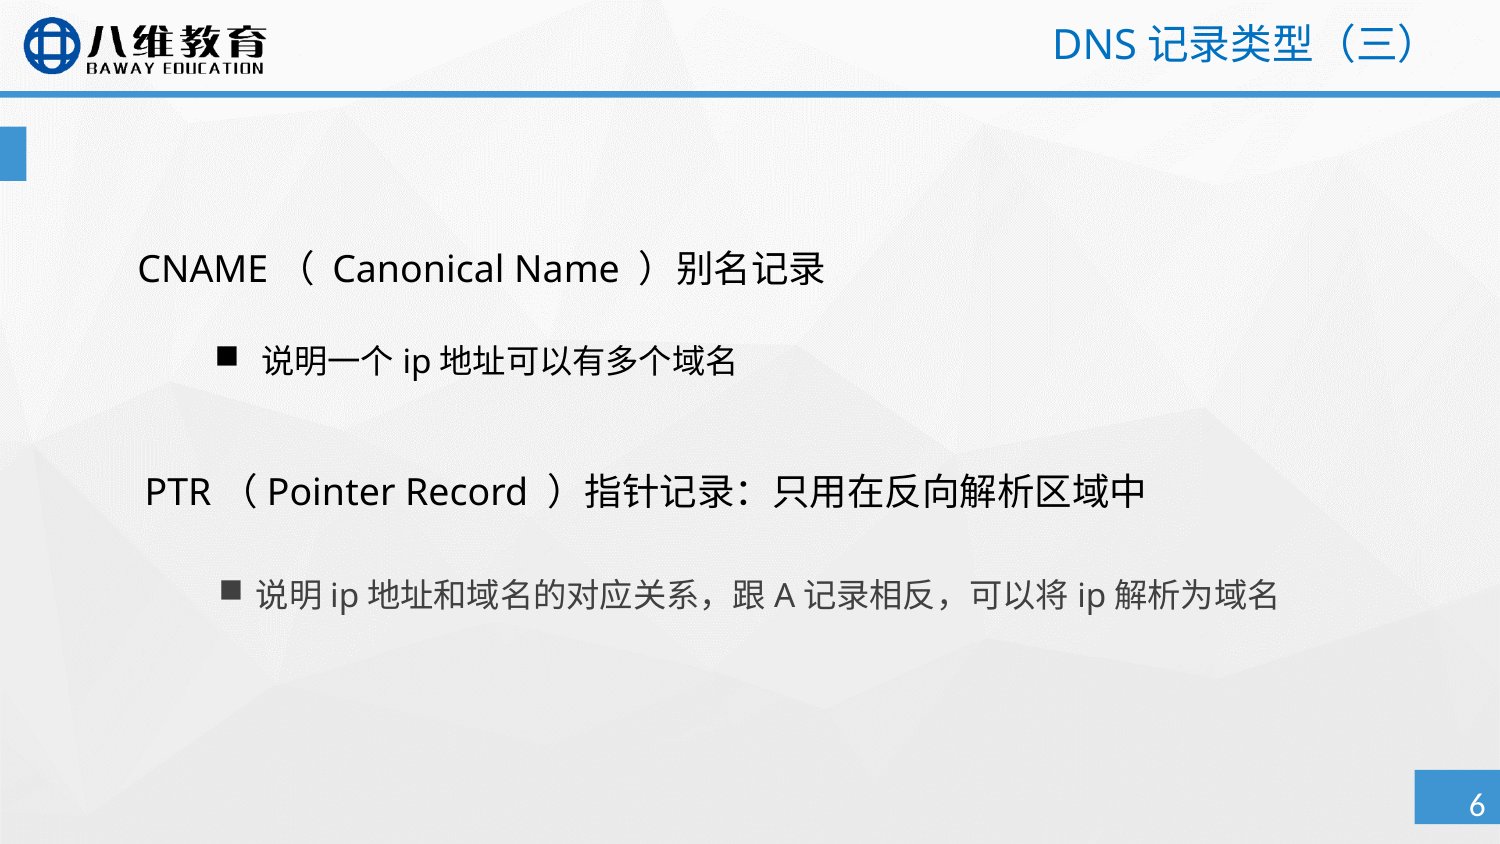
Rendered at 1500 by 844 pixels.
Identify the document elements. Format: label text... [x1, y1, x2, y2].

list 说明ip地址和域名的对应关系，跟A记录相反，可以将ip解析为域名 [203, 554, 1379, 627]
picture [0, 0, 1500, 91]
picture [0, 98, 1500, 844]
text_box PTR（Pointer Record ）指针记录：只用在反向解析区域中 [129, 466, 1359, 526]
subtitle CNAME（ Canonical Name ）别名记录 [122, 237, 1351, 297]
title DNS记录类型（三） [343, 15, 1455, 78]
text_box 说明一个ip地址可以有多个域名 [199, 333, 754, 388]
